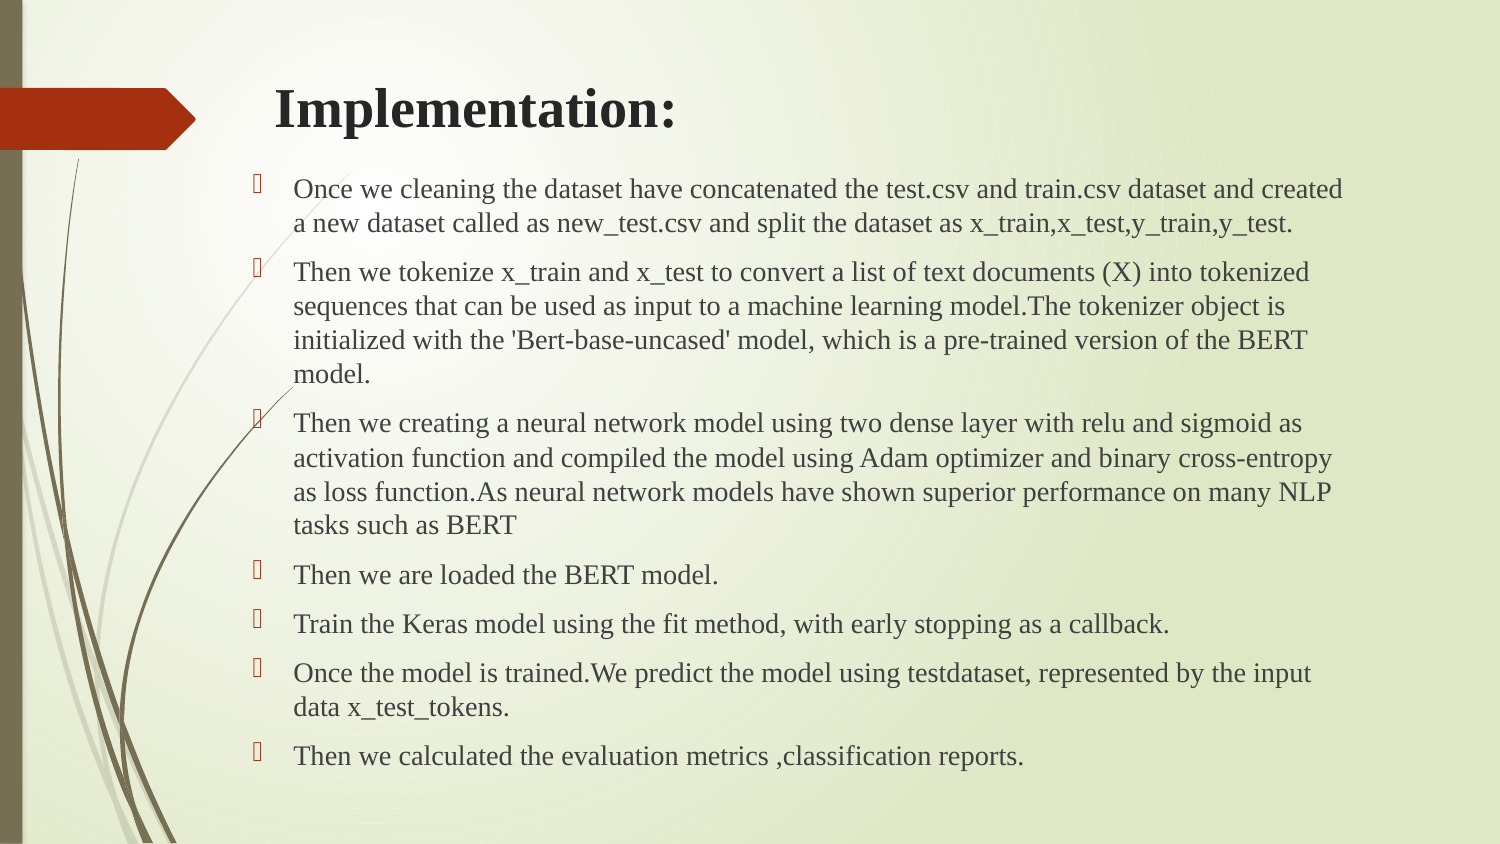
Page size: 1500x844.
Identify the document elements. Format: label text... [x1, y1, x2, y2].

list Once we cleaning the dataset have concatenated the test.csv and train.csv dataset and created a new dataset called as new_test.csv and split the dataset as x_train,x_test,y_train,y_test. Then we tokenize x_train and x_test to convert a list of text documents (X) into tokenized sequences that can be used as input to a machine learning model.The tokenizer object is initialized with the 'Bert-base-uncased' model, which is a pre-trained version of the BERT model. Then we creating a neural network model using two dense layer with relu and sigmoid as activation function and compiled the model using Adam optimizer and binary cross-entropy as loss function.As neural network models have shown superior performance on many NLP tasks such as BERT Then we are loaded the BERT model. Train the Keras model using the fit method, with early stopping as a callback. Once the model is trained.We predict the model using testdataset, represented by the input data x_test_tokens. Then we calculated the evaluation metrics ,classification reports. [237, 162, 1368, 793]
title Implementation: [259, 64, 1357, 162]
